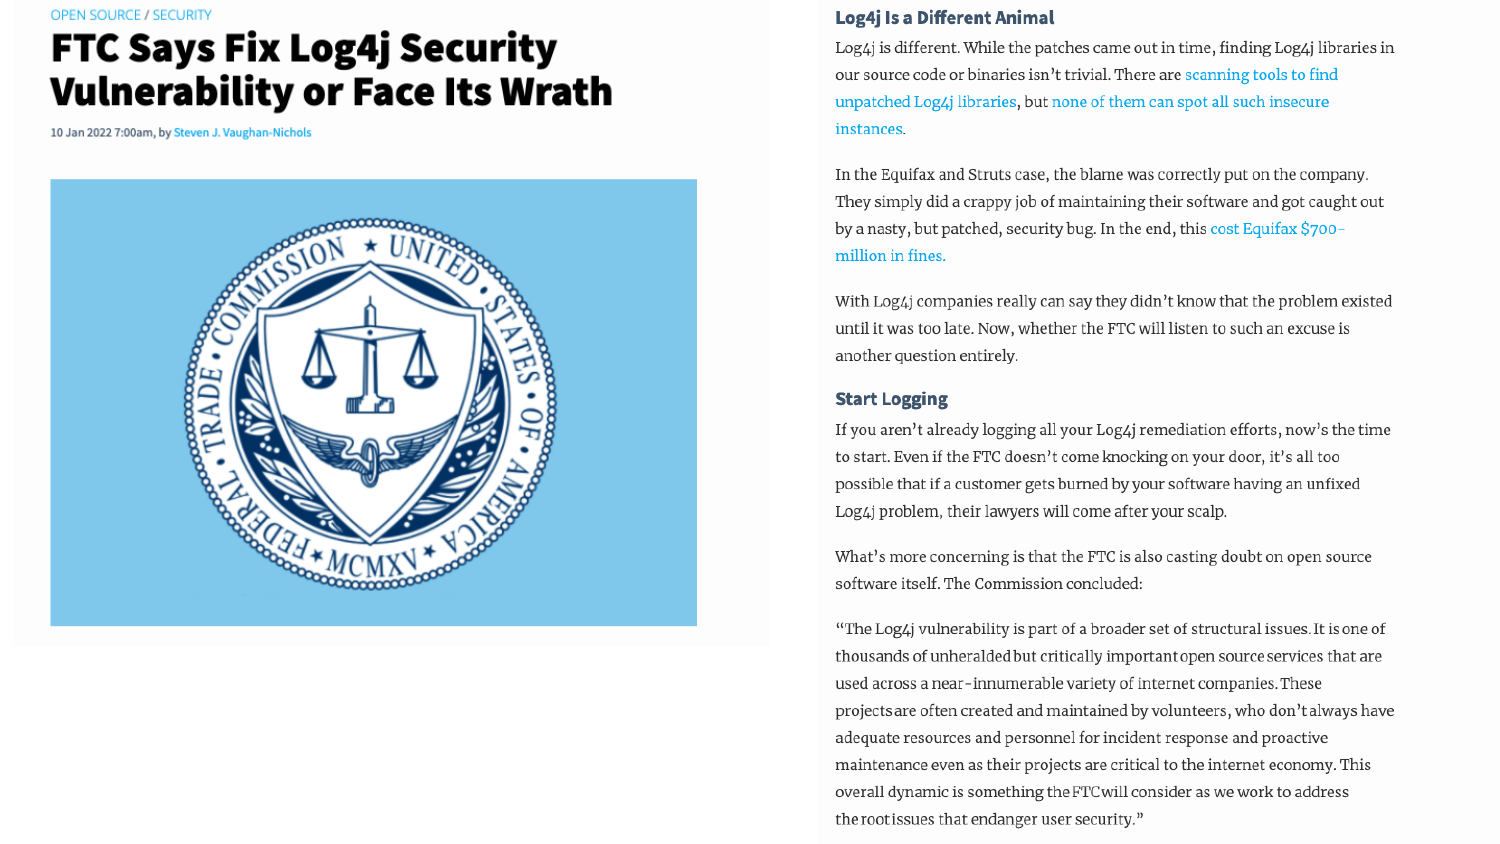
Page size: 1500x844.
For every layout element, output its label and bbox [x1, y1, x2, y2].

picture [13, 0, 770, 646]
picture [817, 0, 1500, 844]
